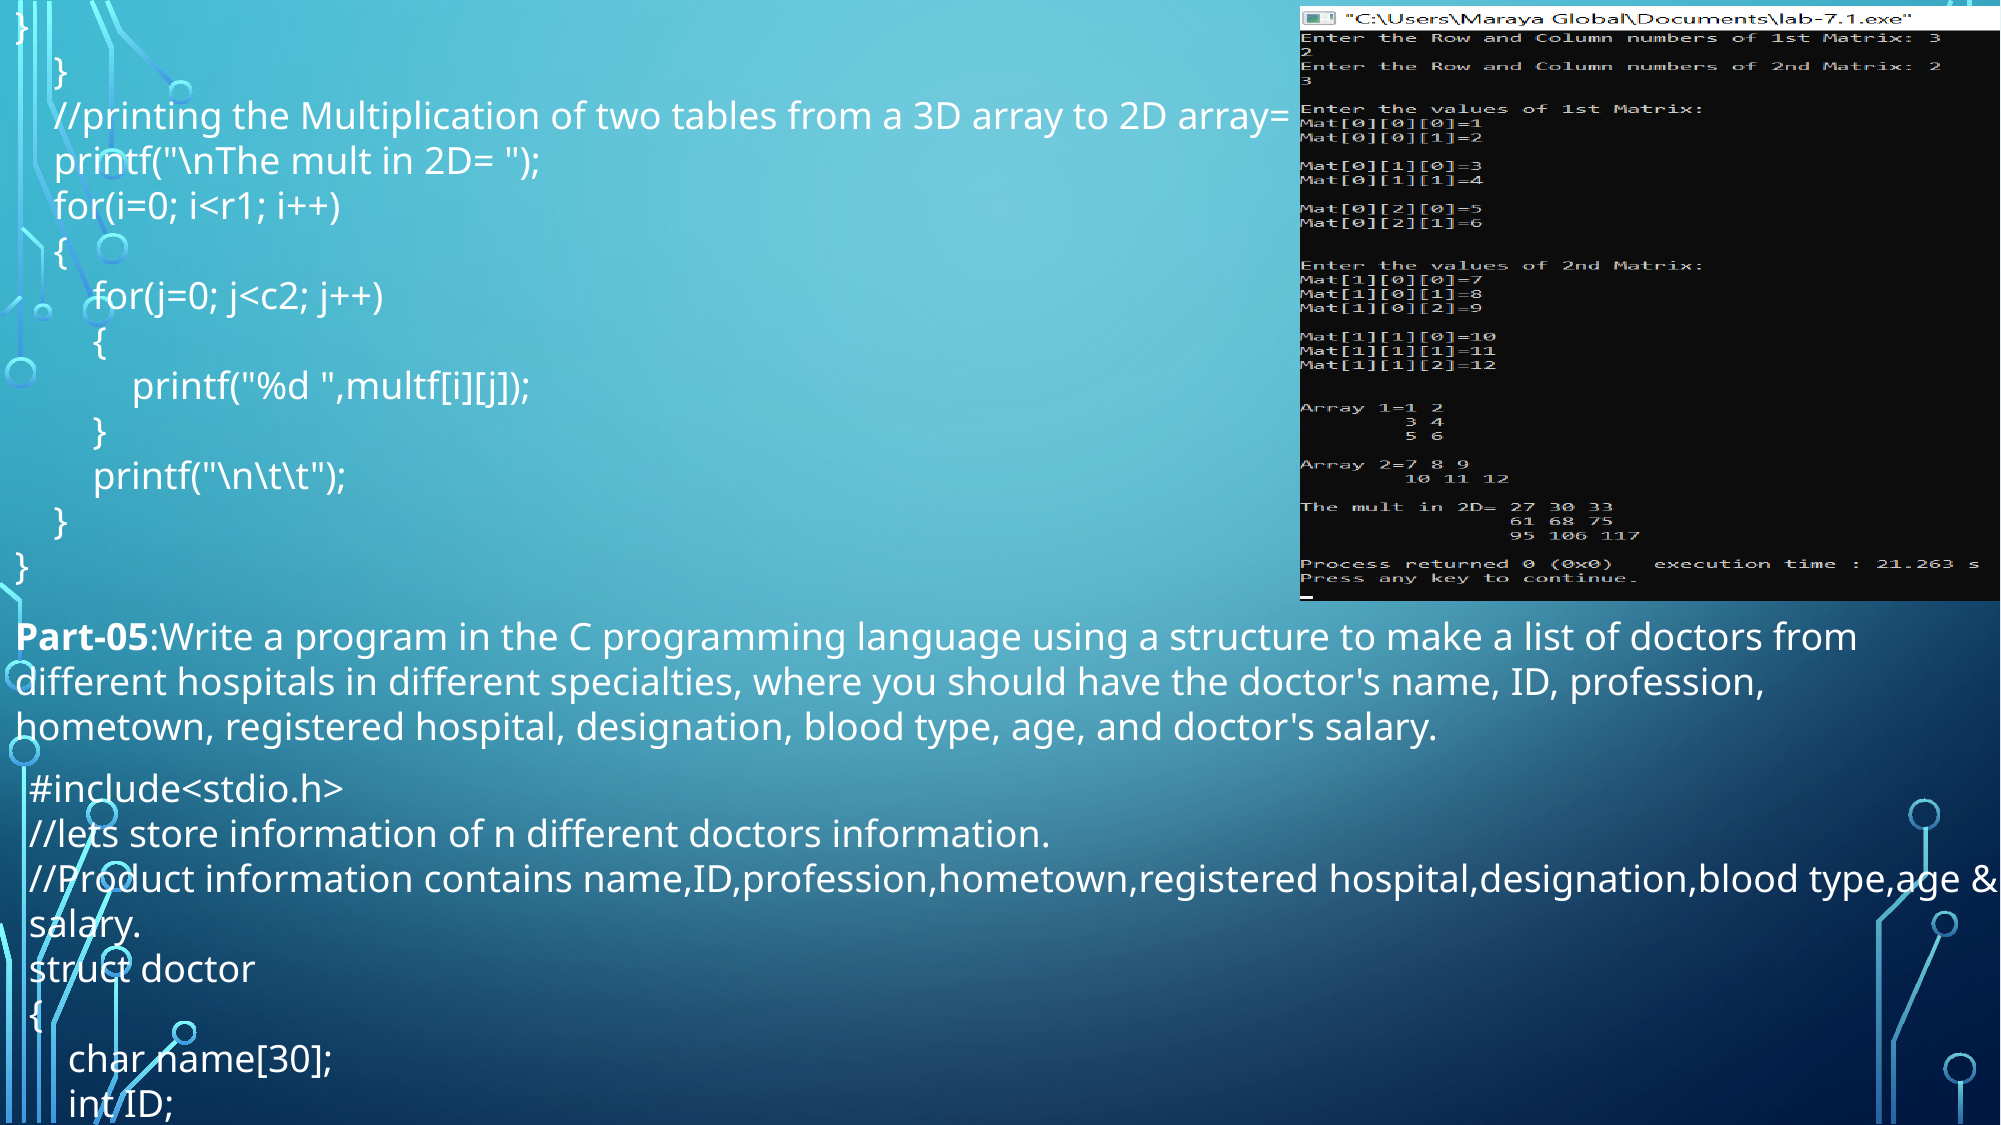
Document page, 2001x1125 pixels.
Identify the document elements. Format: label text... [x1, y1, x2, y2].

picture [1300, 6, 2000, 601]
text_box Part-05:Write a program in the C programming language using a structure to make a list of doctors from different hospitals in different specialties, where you should have the doctor's name, ID, profession, hometown, registered hospital, designation, blood type, age, and doctor's salary. [0, 605, 1986, 756]
text_box } } //printing the Multiplication of two tables from a 3D array to 2D array= printf("\nThe mult in 2D= "); for(i=0; i<r1; i++) { for(j=0; j<c2; j++) { printf("%d ",multf[i][j]); } printf("\n\t\t"); } } [0, 0, 1872, 595]
text_box #include<stdio.h> //lets store information of n different doctors information. //Product information contains name,ID,profession,hometown,registered hospital,designation,blood type,age & salary. struct doctor { char name[30]; int ID; [14, 757, 2000, 1125]
